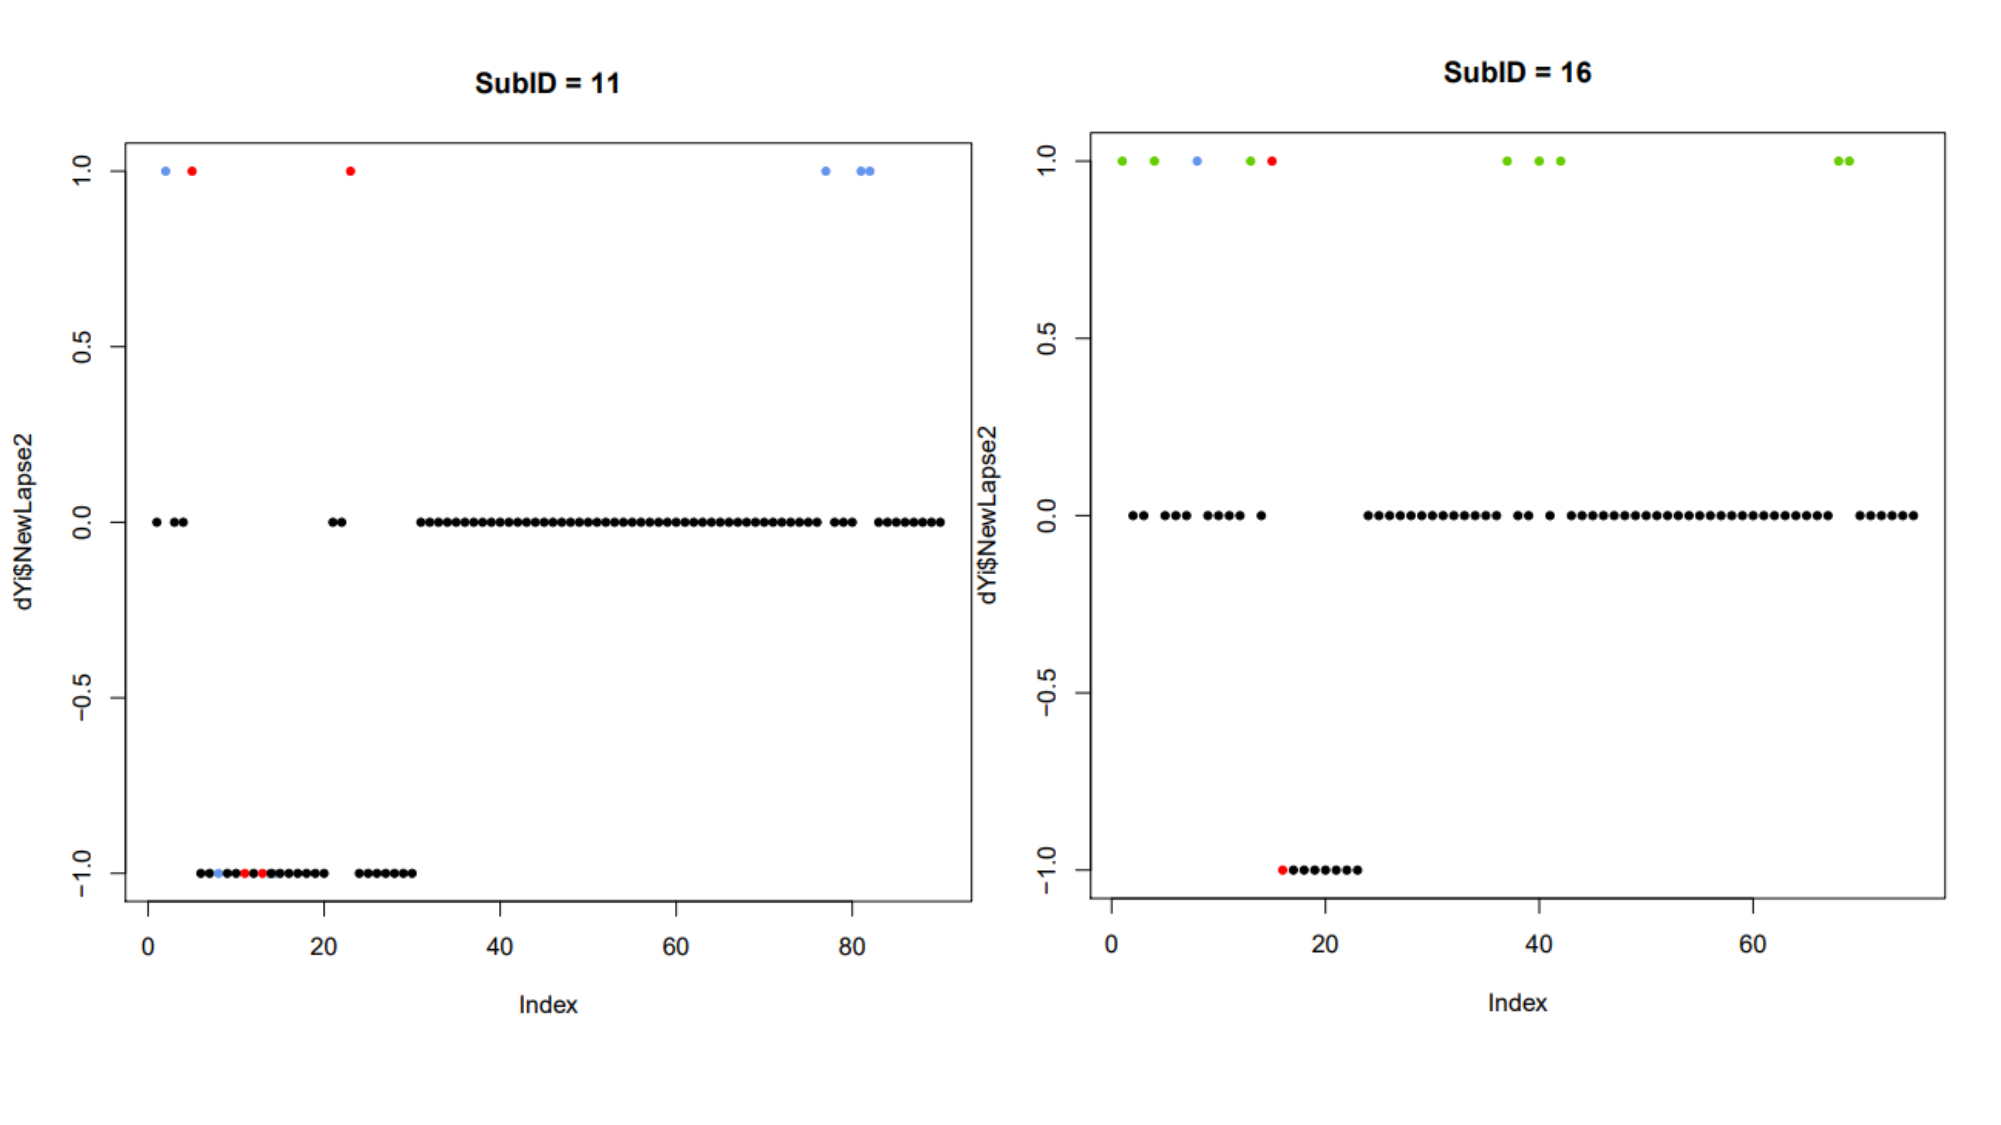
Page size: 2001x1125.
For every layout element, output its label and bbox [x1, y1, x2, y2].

picture [974, 16, 2000, 1047]
list [13, 29, 974, 1047]
